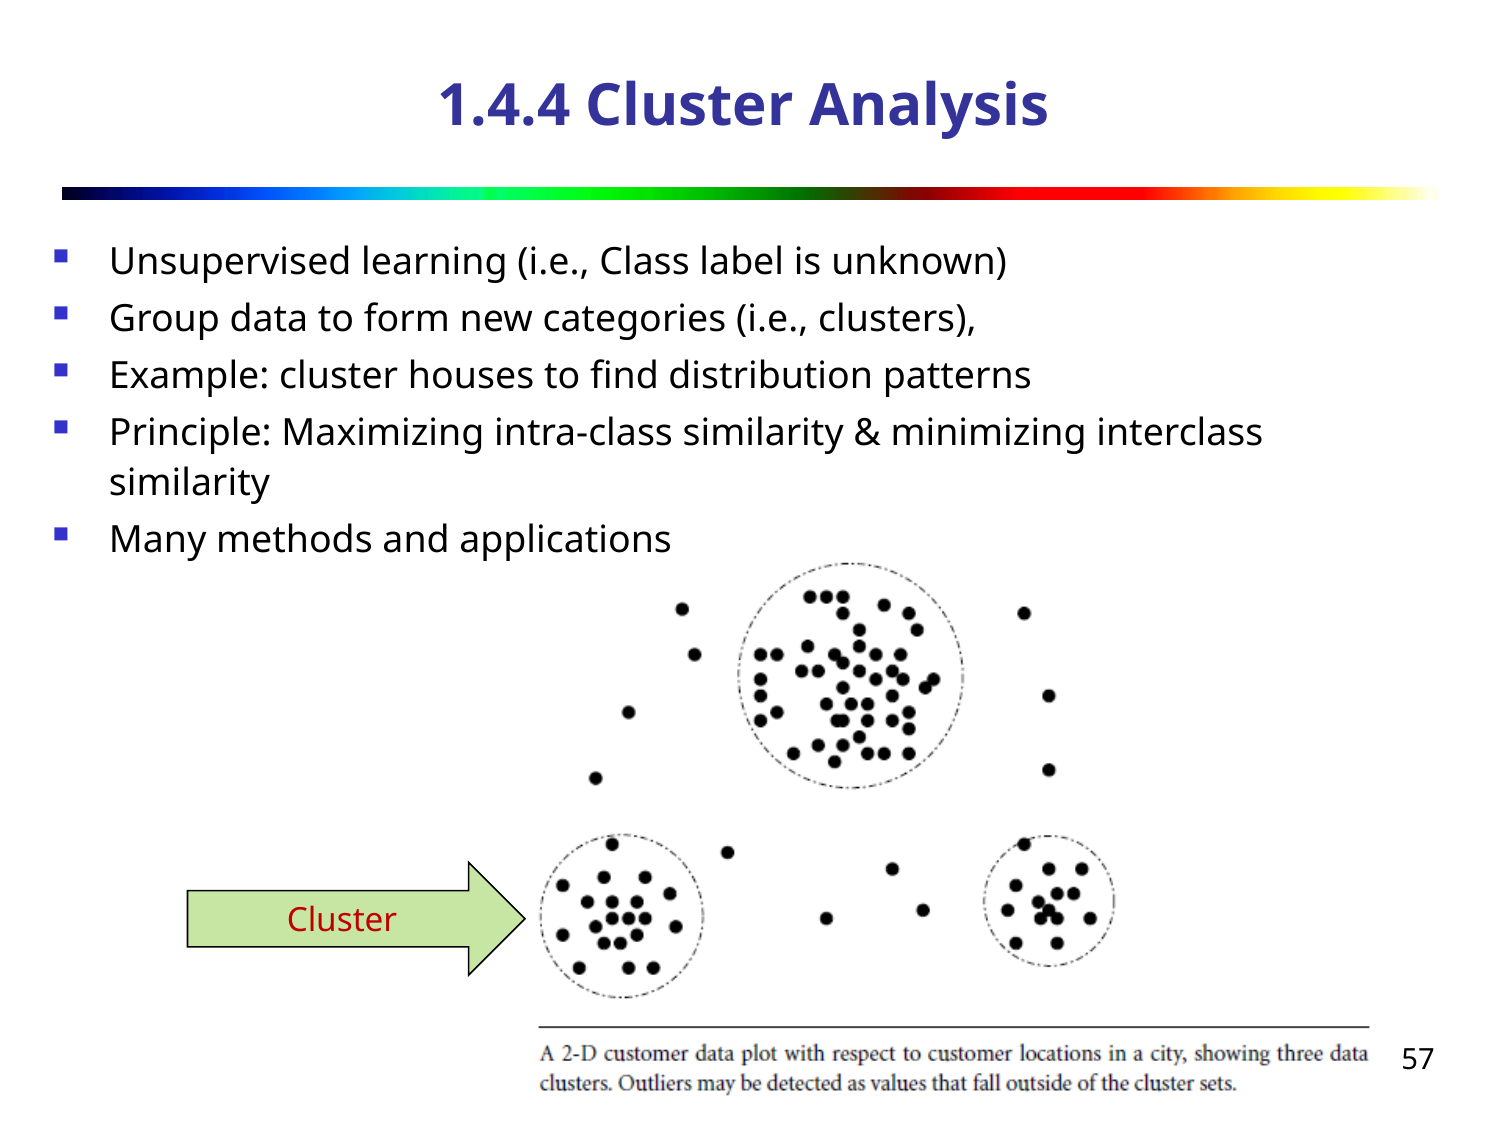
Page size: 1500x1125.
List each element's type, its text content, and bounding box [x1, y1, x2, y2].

picture [528, 546, 1390, 1108]
text_box Unsupervised learning (i.e., Class label is unknown) Group data to form new categories (i.e., clusters), Example: cluster houses to find distribution patterns Principle: Maximizing intra-class similarity & minimizing interclass similarity Many methods and applications [37, 224, 1438, 625]
slide_number 57 [1396, 1012, 1451, 1088]
picture [62, 187, 355, 200]
title 1.4.4 Cluster Analysis [124, 49, 1363, 155]
picture [382, 187, 1438, 200]
text_box Cluster [187, 862, 523, 976]
